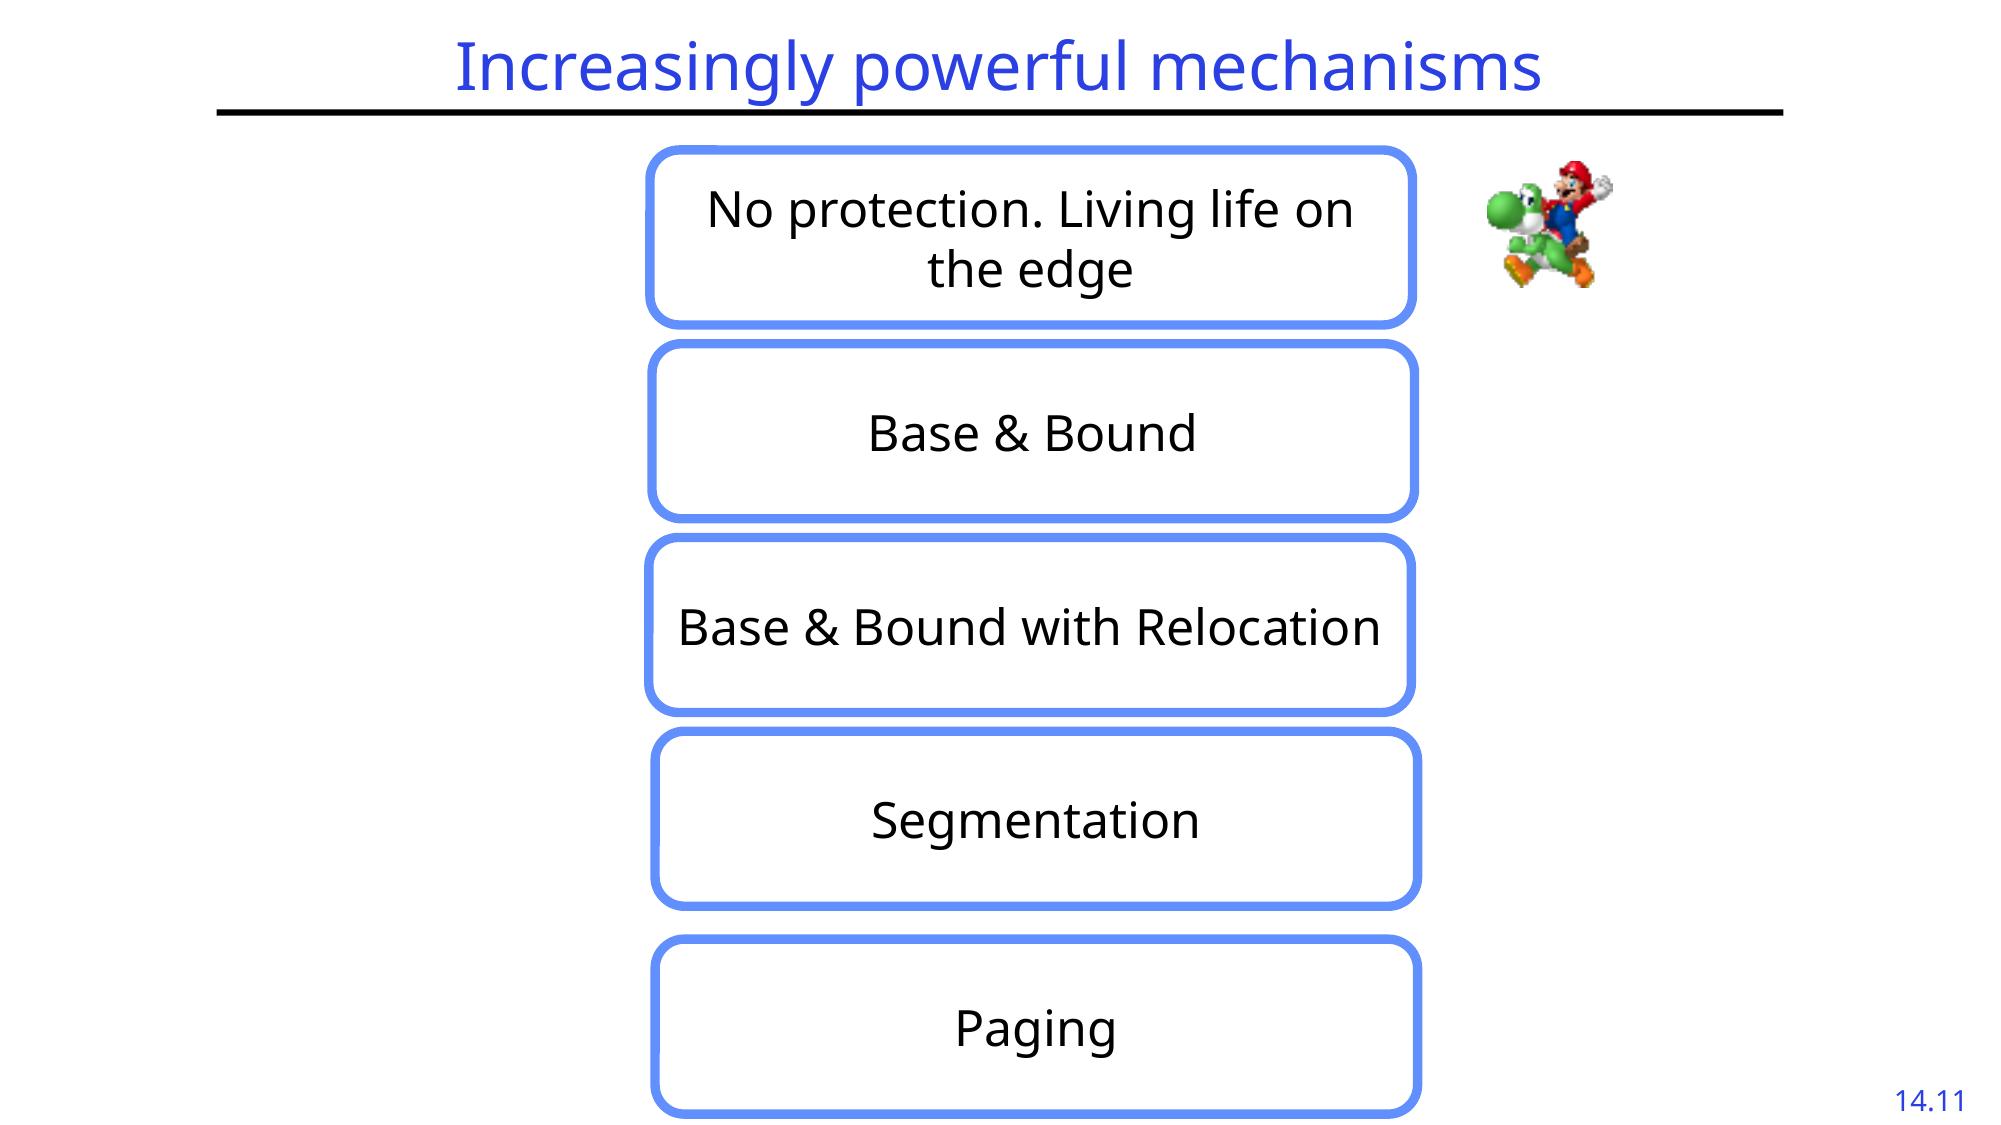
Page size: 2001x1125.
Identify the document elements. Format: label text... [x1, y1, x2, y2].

text_box Paging [655, 939, 1418, 1115]
text_box Segmentation [655, 731, 1418, 907]
text_box Base & Bound [651, 343, 1415, 519]
text_box No protection. Living life on the edge [649, 149, 1413, 325]
picture [1487, 161, 1613, 288]
title Increasingly powerful mechanisms [216, 24, 1784, 113]
text_box Base & Bound with Relocation [648, 537, 1412, 713]
